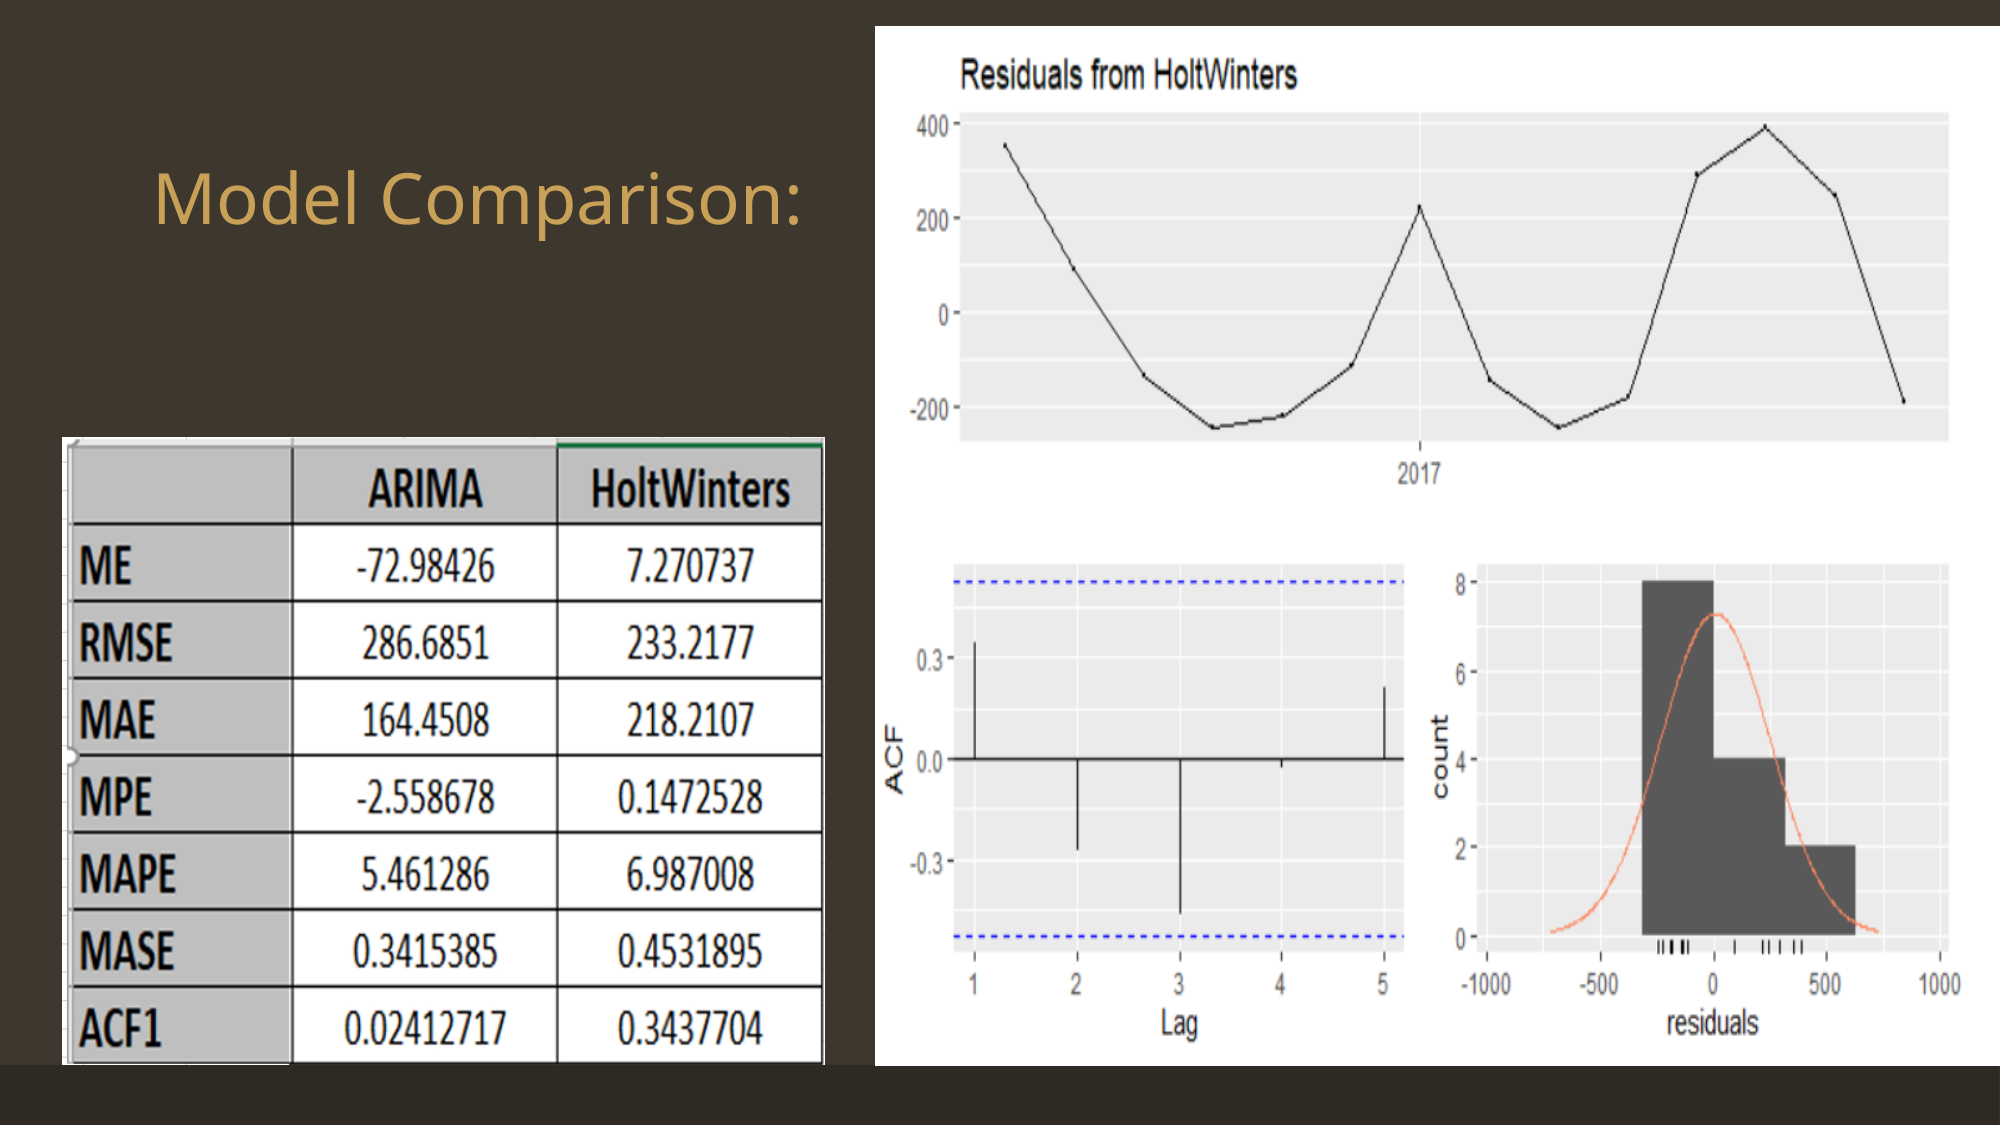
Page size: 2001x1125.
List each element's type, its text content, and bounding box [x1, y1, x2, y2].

picture [62, 437, 825, 1066]
picture [874, 26, 2000, 1066]
title Model Comparison: [137, 59, 874, 248]
